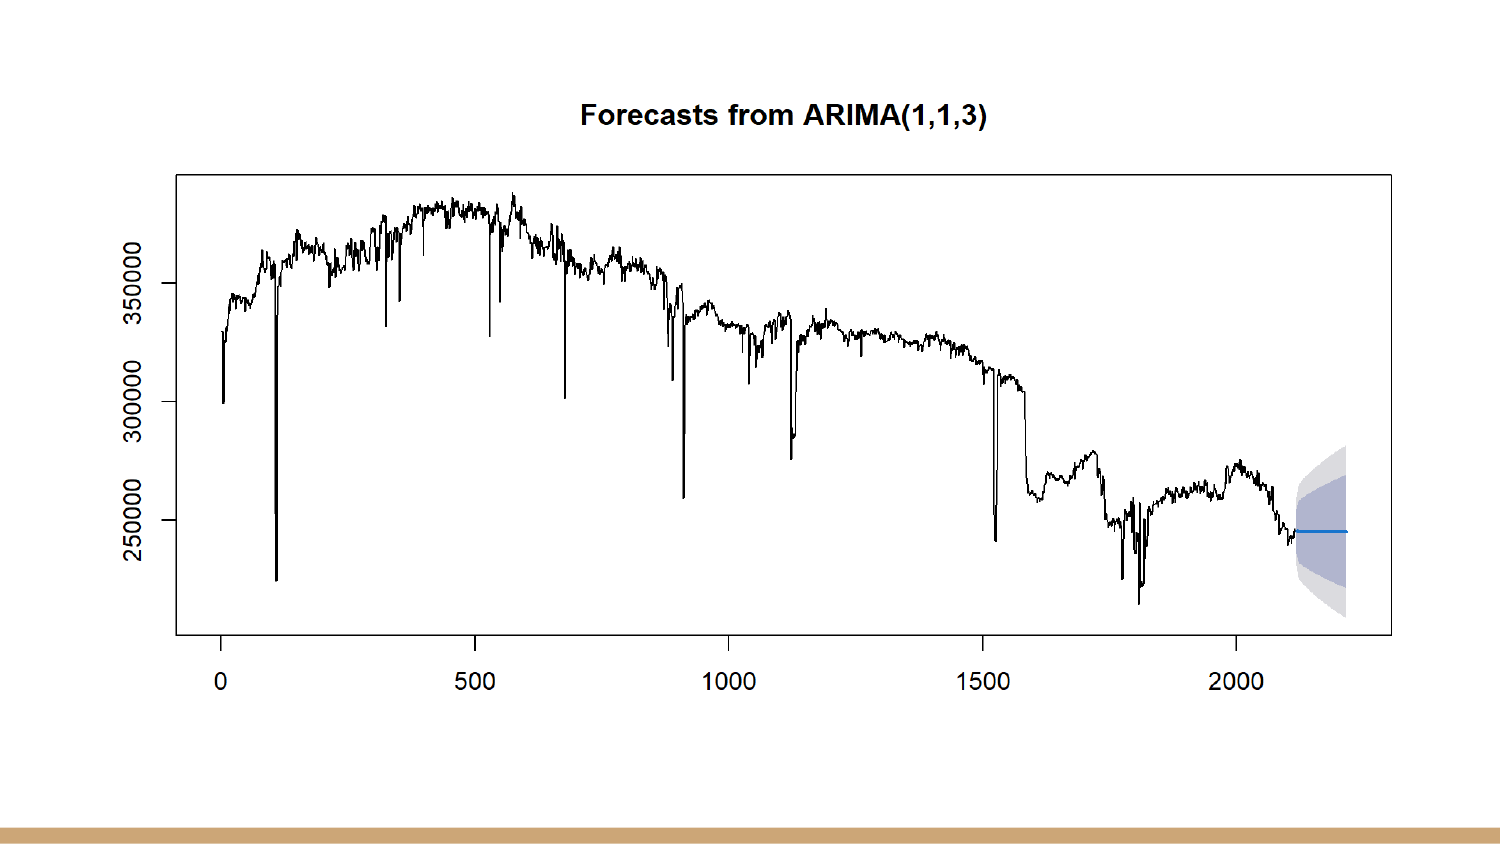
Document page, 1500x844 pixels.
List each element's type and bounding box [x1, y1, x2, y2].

picture [76, 45, 1424, 755]
